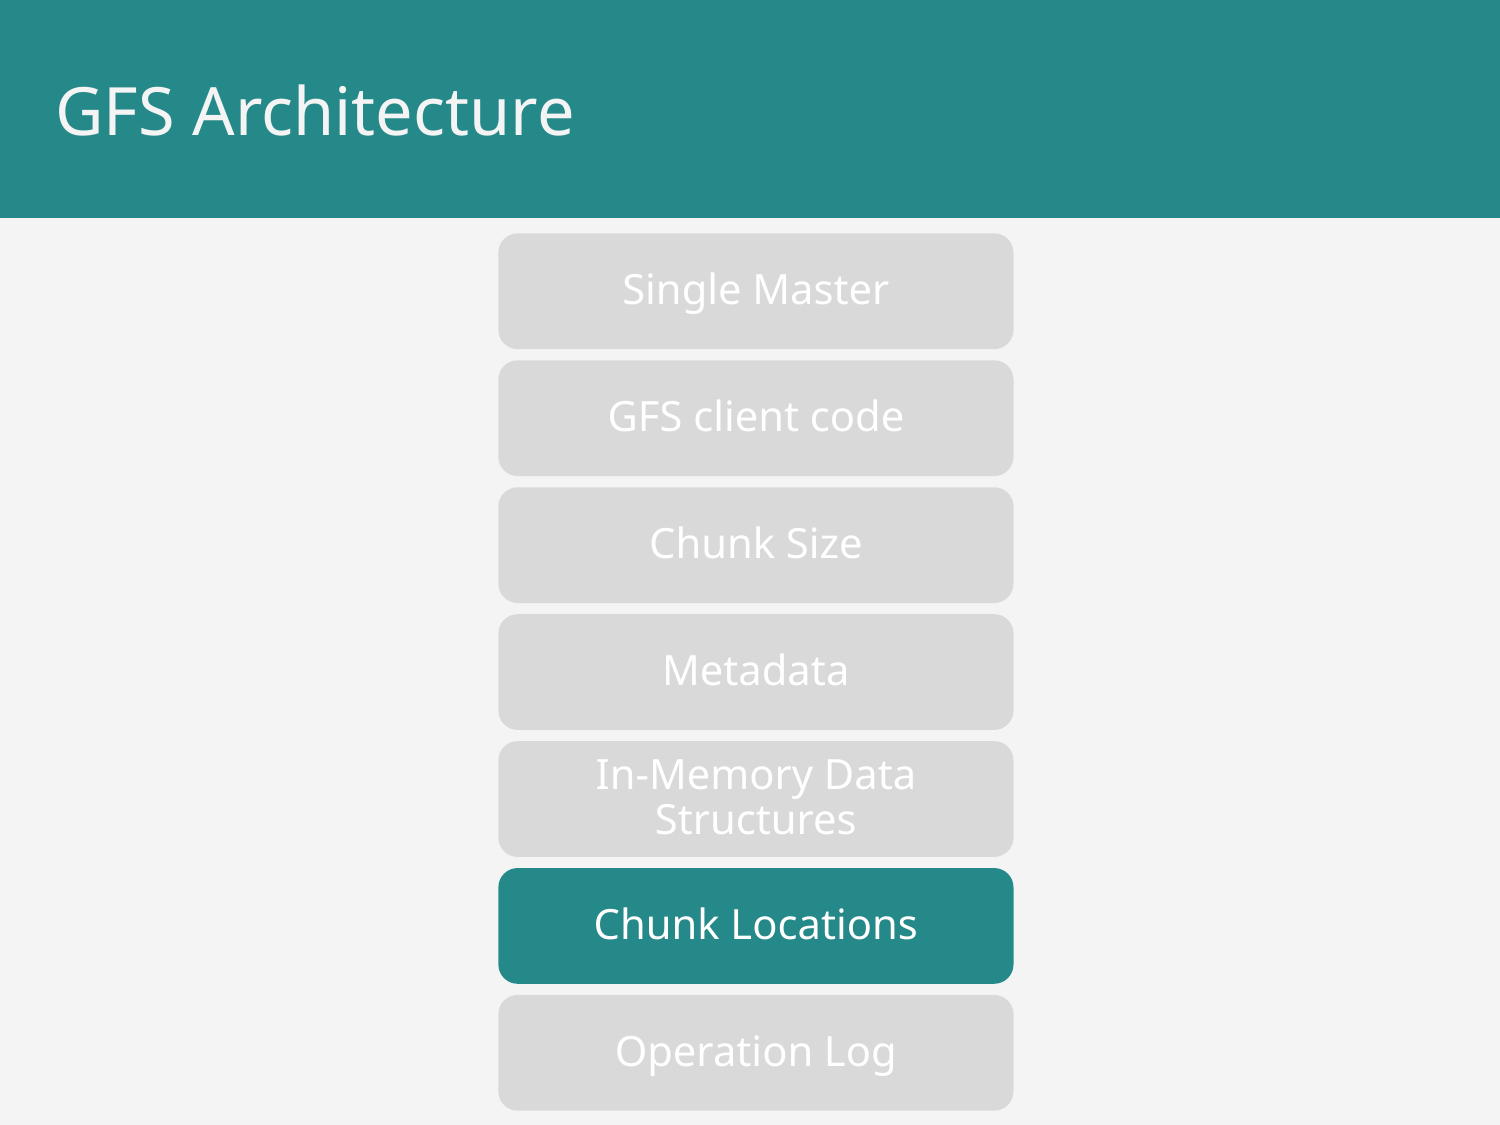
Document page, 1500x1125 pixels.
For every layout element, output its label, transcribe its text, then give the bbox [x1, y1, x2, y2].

title GFS Architecture [40, 0, 1429, 218]
text_box GFS client code [498, 360, 1014, 477]
text_box Chunk Size [498, 487, 1014, 604]
text_box Metadata [498, 614, 1014, 730]
text_box In-Memory Data Structures [498, 741, 1014, 857]
text_box Single Master [498, 233, 1014, 350]
text_box Operation Log [498, 994, 1014, 1111]
text_box Chunk Locations [498, 868, 1014, 984]
